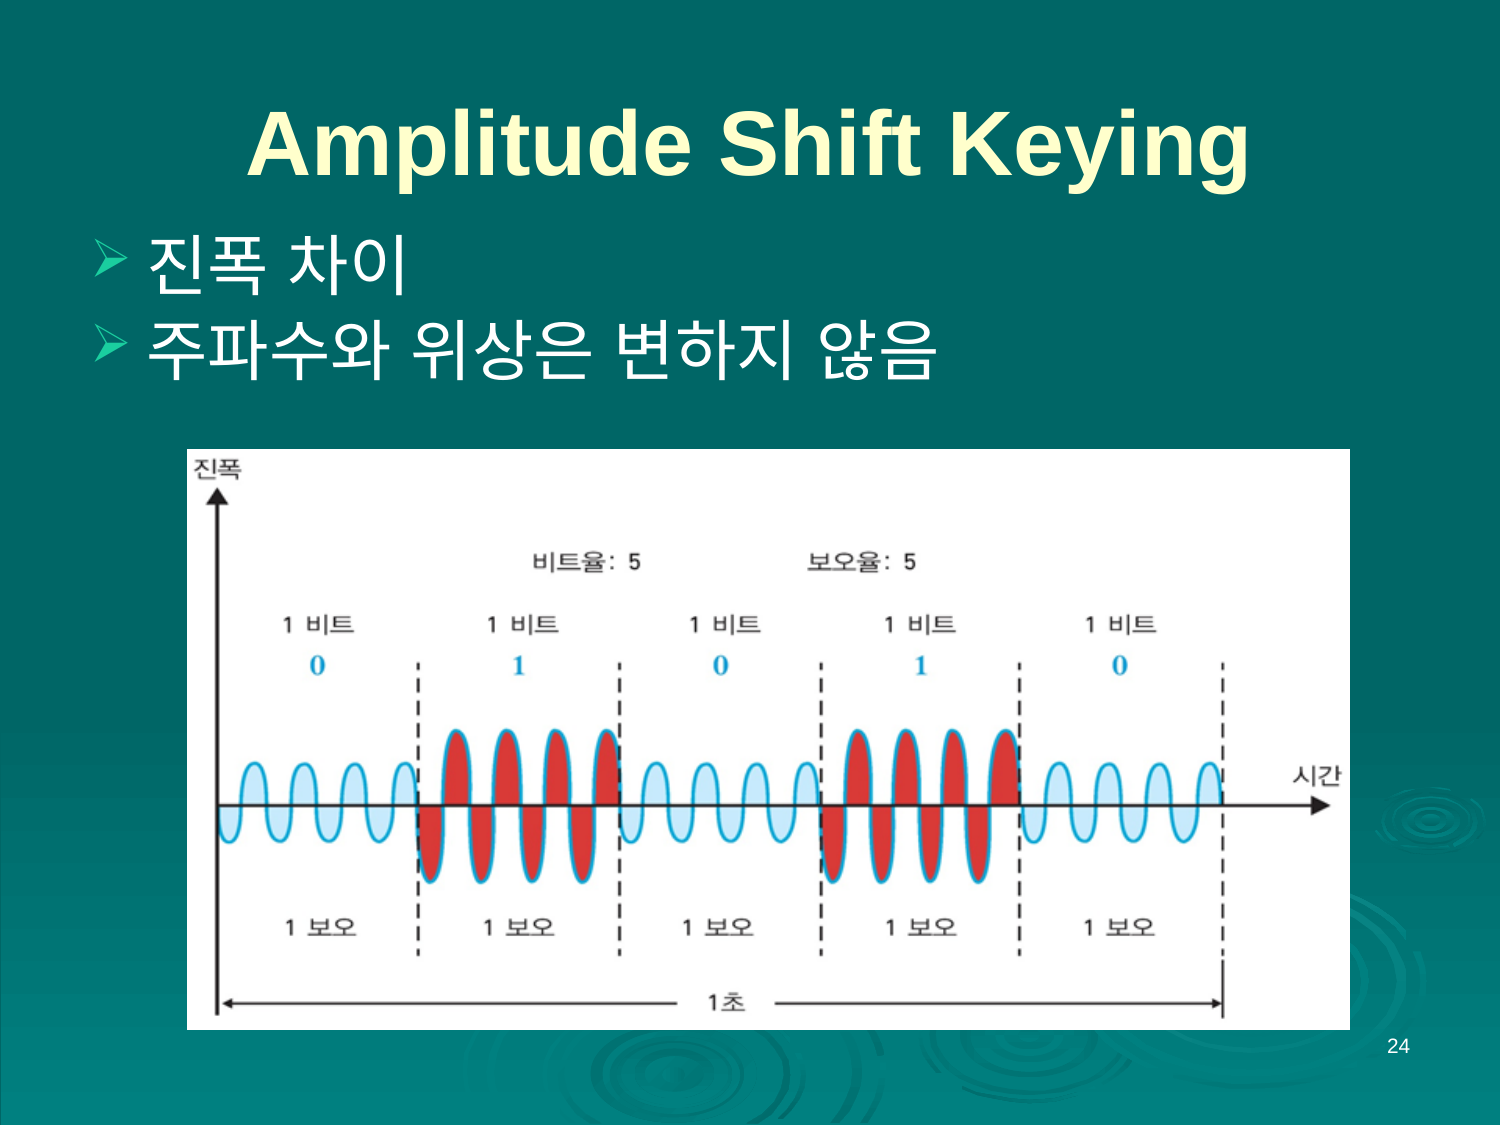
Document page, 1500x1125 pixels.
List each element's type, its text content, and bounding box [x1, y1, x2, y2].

picture [187, 449, 1351, 1030]
slide_number 24 [1074, 1024, 1426, 1101]
list 진폭 차이 주파수와 위상은 변하지 않음 [74, 224, 1426, 926]
title Amplitude Shift Keying [74, 45, 1426, 224]
